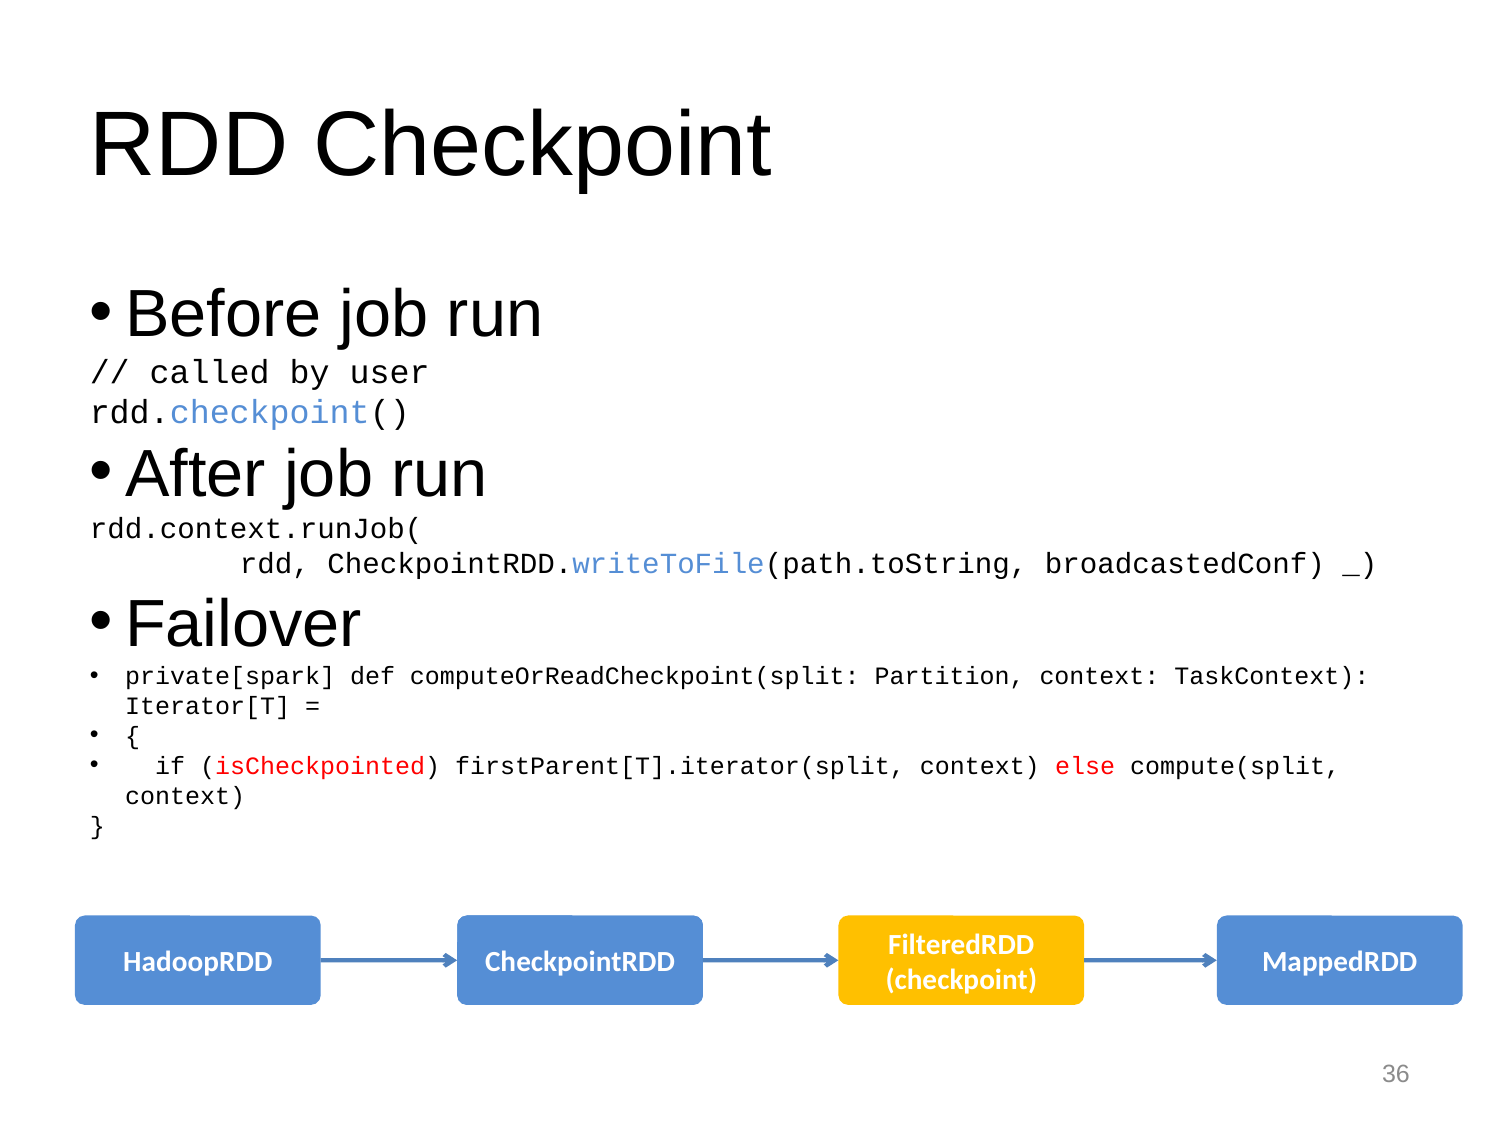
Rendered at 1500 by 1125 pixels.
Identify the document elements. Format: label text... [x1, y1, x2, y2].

text_box HadoopRDD [74, 915, 321, 1005]
text_box <编号> [1074, 1042, 1425, 1103]
text_box FilteredRDD (checkpoint) [838, 915, 1085, 1005]
text_box Before job run // called by user rdd.checkpoint() After job run rdd.context.runJob( rdd, CheckpointRDD.writeToFile(path.toString, broadcastedConf) _) Failover private[spark] def computeOrReadCheckpoint(split: Partition, context: TaskContext): Iterator[T] = { if (isCheckpointed) firstParent[T].iterator(split, context) else compute(split, context) } [75, 262, 1475, 1005]
text_box CheckpointRDD [457, 915, 703, 1005]
text_box RDD Checkpoint [75, 45, 1425, 233]
text_box MappedRDD [1216, 915, 1463, 1005]
text_box [1084, 953, 1217, 968]
